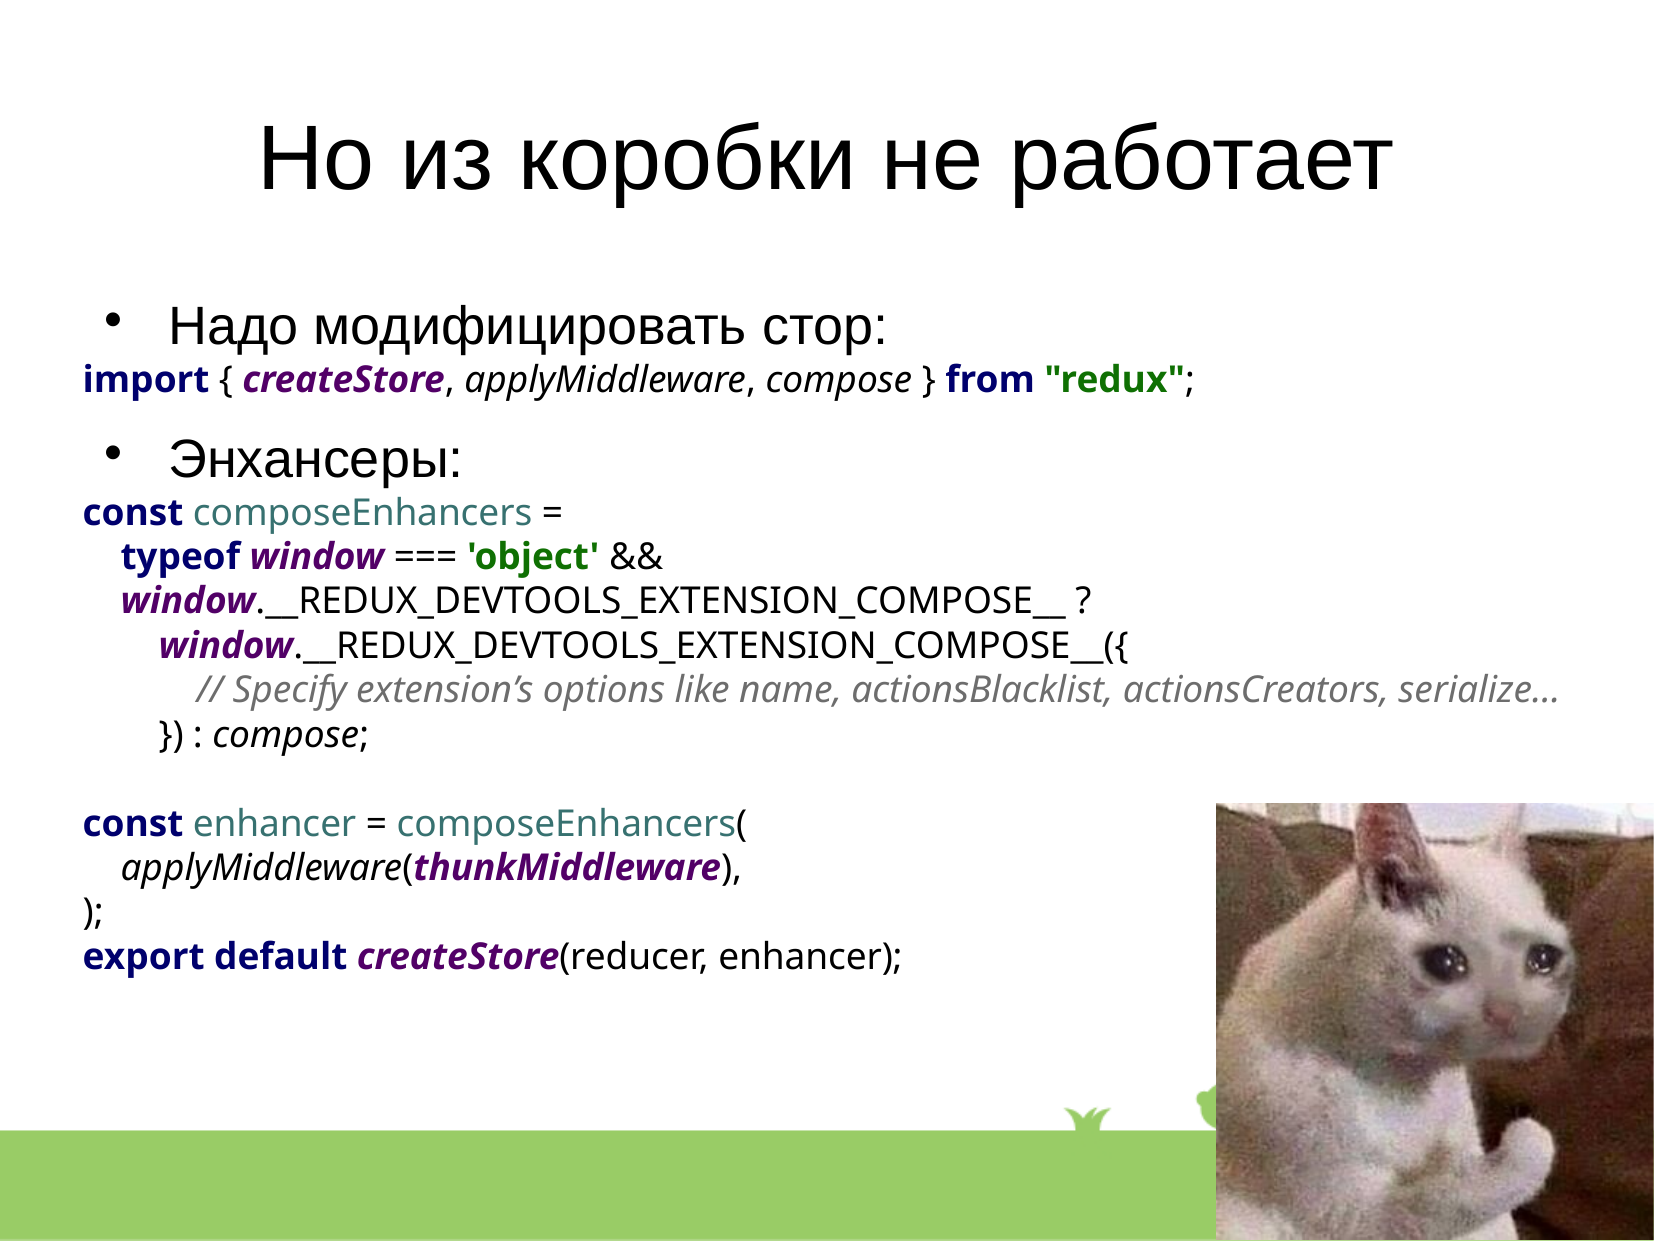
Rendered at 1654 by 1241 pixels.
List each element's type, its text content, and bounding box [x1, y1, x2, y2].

text_box Надо модифицировать стор: import { createStore, applyMiddleware, compose } from "redux"; Энхансеры: const composeEnhancers = typeof window === 'object' && window.__REDUX_DEVTOOLS_EXTENSION_COMPOSE__ ? window.__REDUX_DEVTOOLS_EXTENSION_COMPOSE__({ // Specify extension’s options like name, actionsBlacklist, actionsCreators, serialize... }) : compose; const enhancer = composeEnhancers( applyMiddleware(thunkMiddleware), ); export default createStore(reducer, enhancer); [82, 290, 1571, 1010]
picture [0, 0, 1654, 1241]
text_box Но из коробки не работает [82, 49, 1571, 257]
